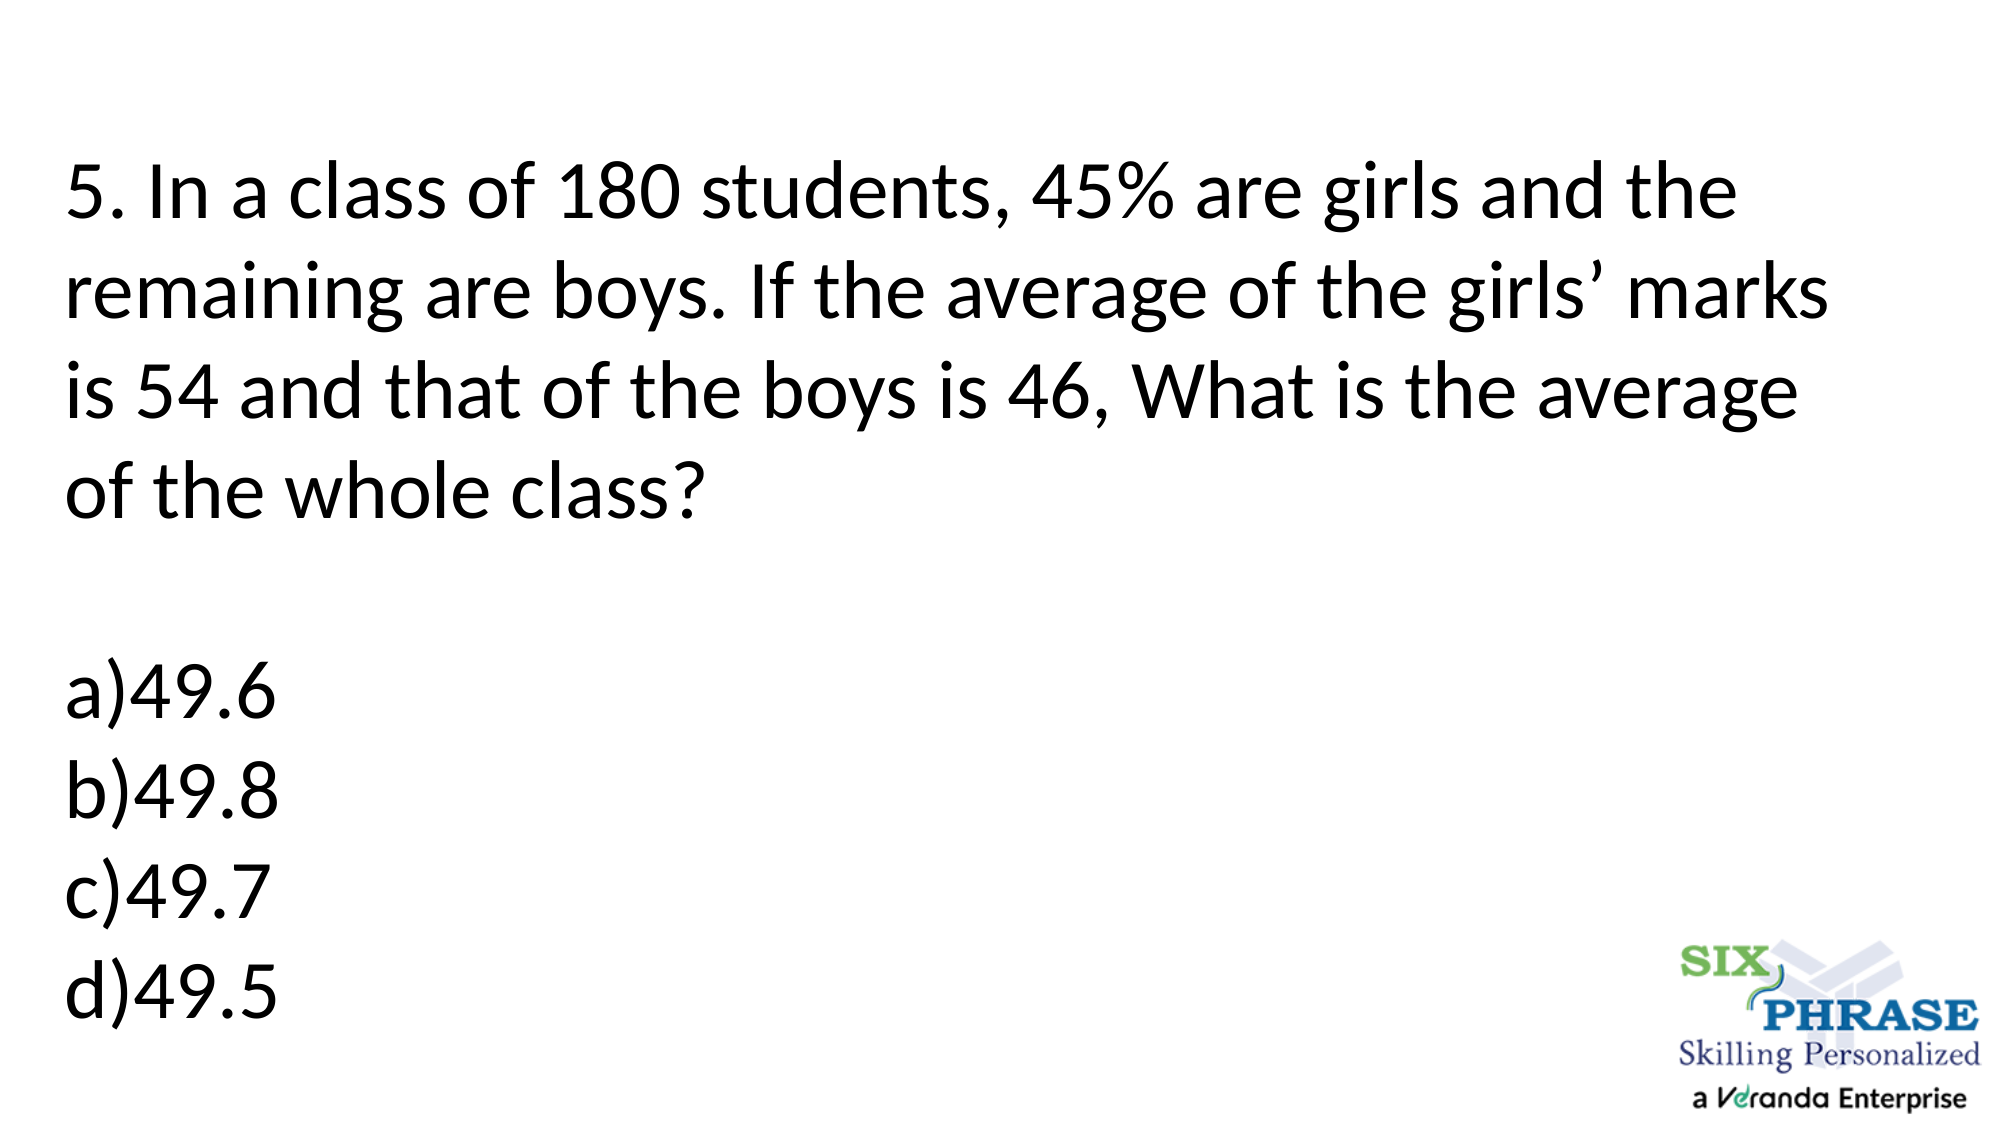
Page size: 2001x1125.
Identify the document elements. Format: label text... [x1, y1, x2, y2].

text_box 5. In a class of 180 students, 45% are girls and the remaining are boys. If the average of the girls’ marks is 54 and that of the boys is 46, What is the average of the whole class? 49.6 49.8 49.7 49.5 [49, 128, 1863, 1088]
picture [1662, 924, 2000, 1125]
